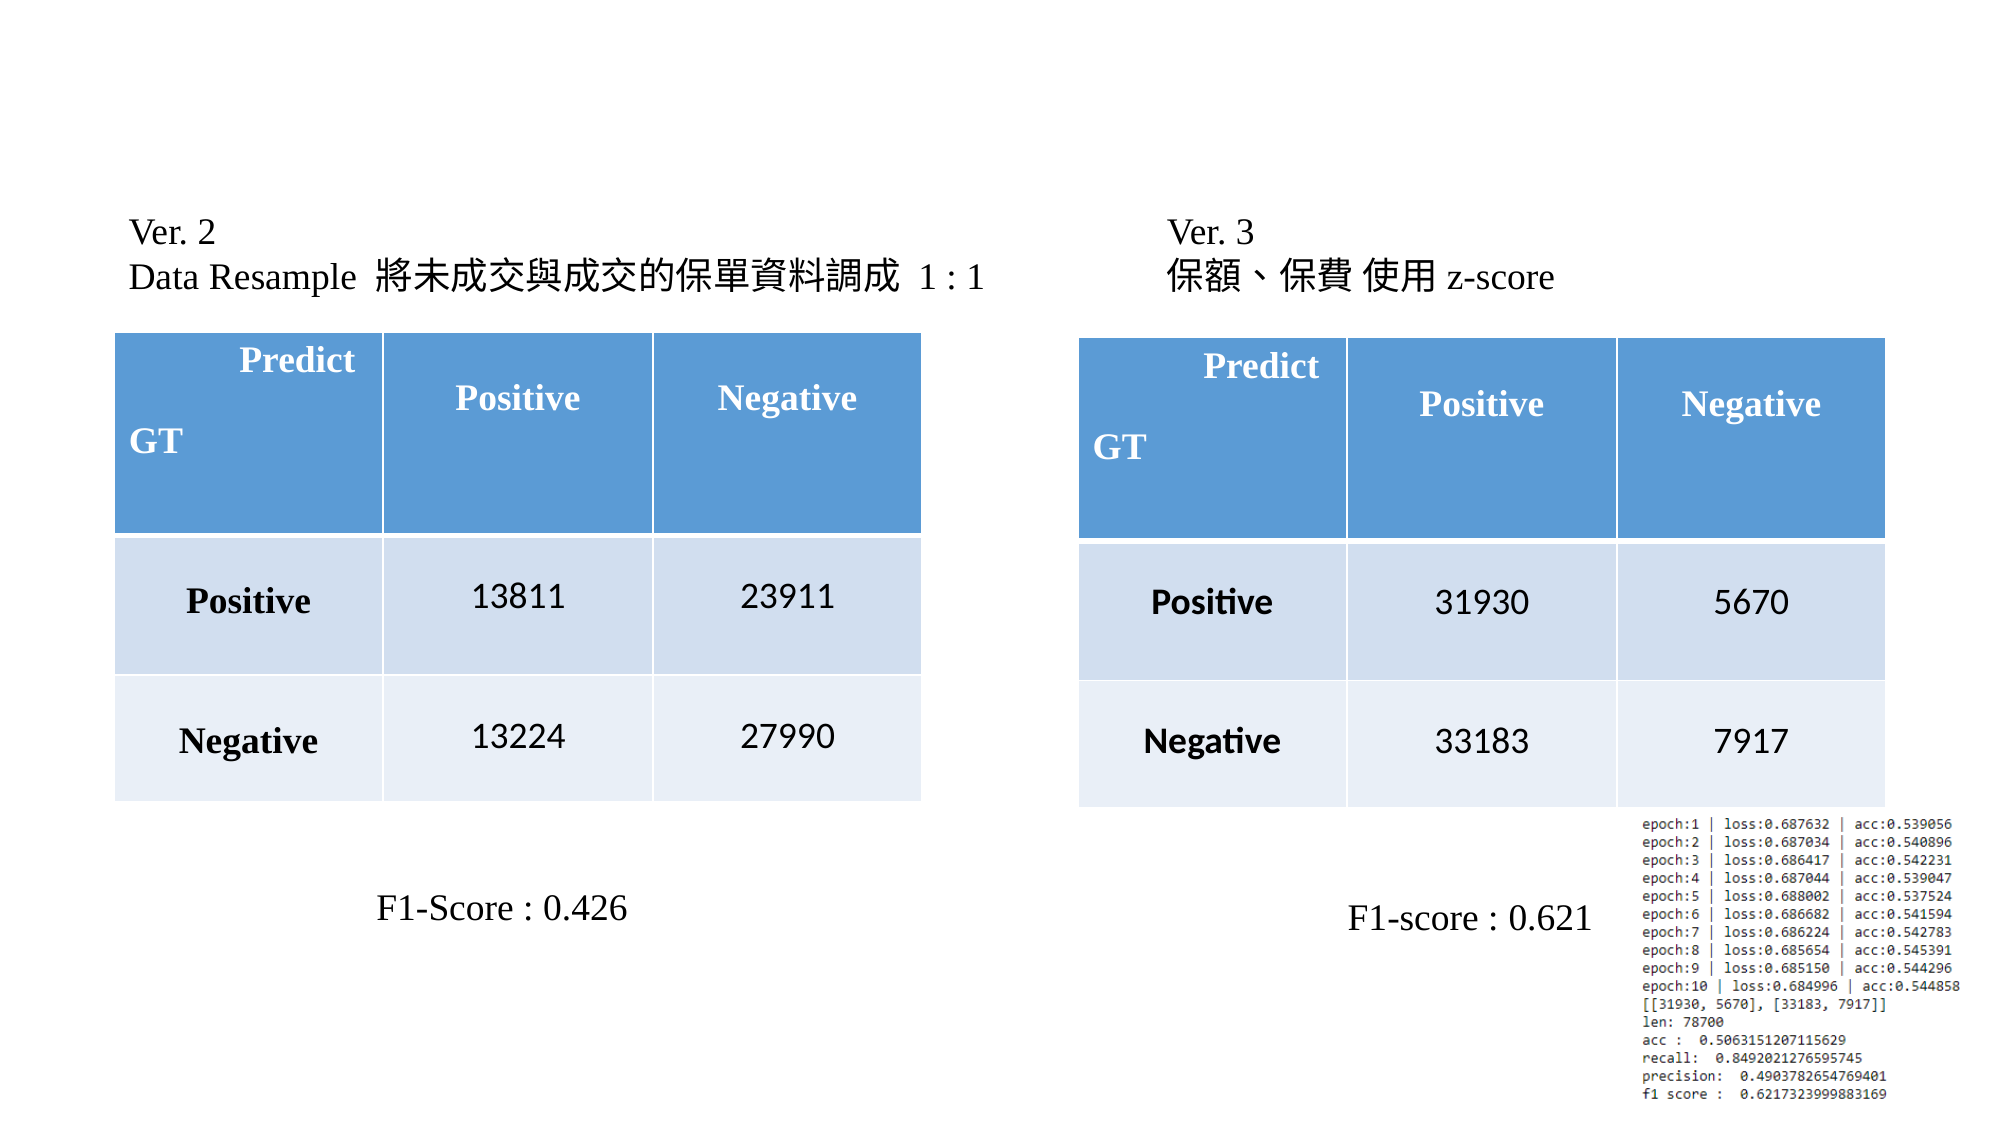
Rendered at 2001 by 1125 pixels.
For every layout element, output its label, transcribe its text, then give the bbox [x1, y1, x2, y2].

table_header Positive [1348, 338, 1616, 538]
text_box Ver. 3 保額、保費 使用z-score [1152, 199, 1798, 305]
table_header Negative [654, 333, 921, 533]
table_header Predict GT [115, 333, 382, 533]
text_box F1-score : 0.621 [1332, 885, 1638, 945]
table_cell 5670 [1618, 544, 1885, 680]
text_box Ver. 2 Data Resample 將未成交與成交的保單資料調成 1 : 1 [113, 199, 1019, 305]
table_cell 33183 [1348, 681, 1616, 807]
text_box F1-Score : 0.426 [361, 875, 722, 1025]
table_header Negative [1618, 338, 1885, 538]
table_header Positive [384, 333, 652, 533]
table_cell 27990 [654, 676, 921, 801]
table_header Predict GT [1079, 338, 1346, 538]
table_cell 13224 [384, 676, 652, 801]
table_cell Positive [115, 538, 382, 674]
table_cell Negative [1079, 681, 1346, 807]
table_cell Positive [1079, 544, 1346, 680]
table_cell 13811 [384, 538, 652, 674]
table_cell 31930 [1348, 544, 1616, 680]
table_cell Negative [115, 676, 382, 801]
table_cell 23911 [654, 538, 921, 674]
table_cell 7917 [1618, 681, 1885, 807]
picture [1638, 815, 1979, 1103]
